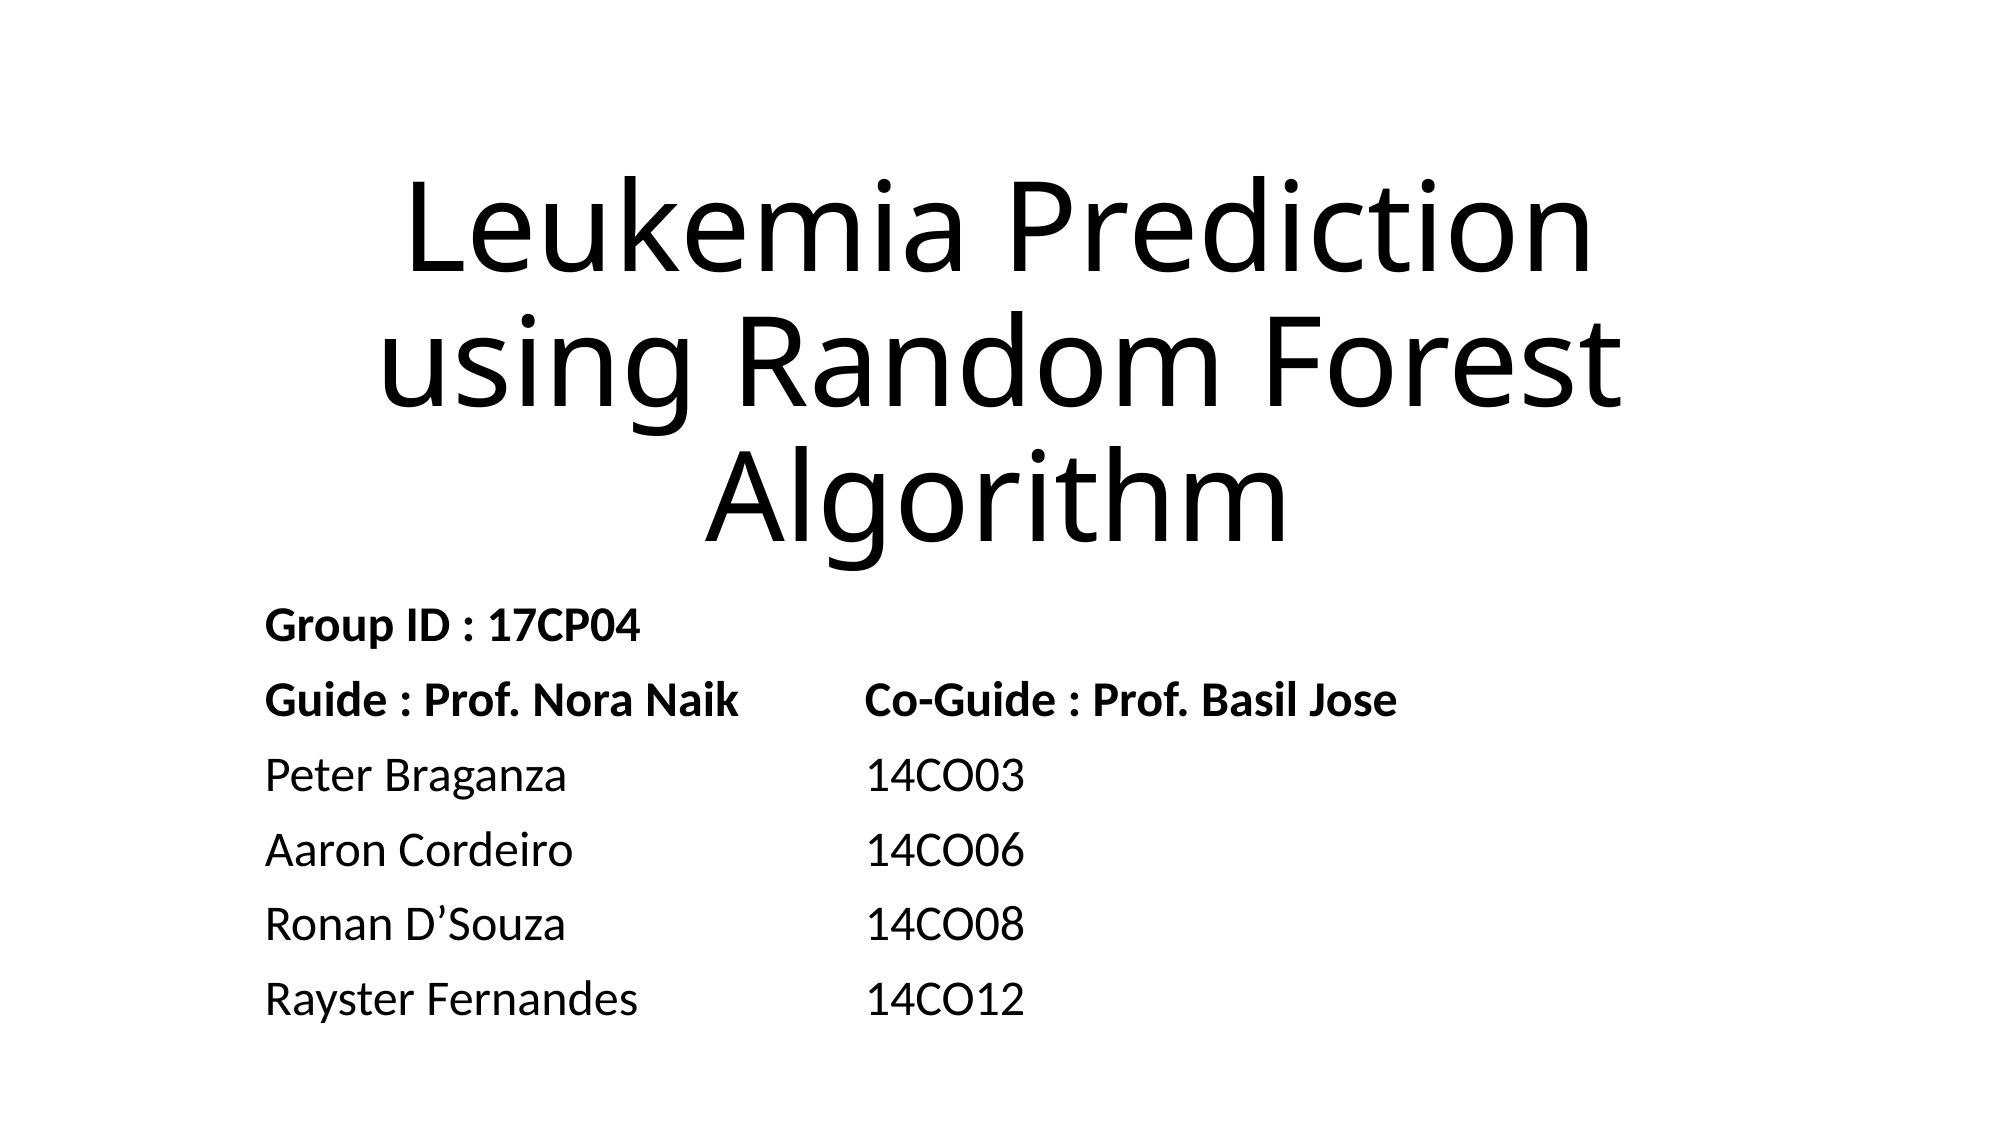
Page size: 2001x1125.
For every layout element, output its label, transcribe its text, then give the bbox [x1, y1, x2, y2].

subtitle Group ID : 17CP04 Guide : Prof. Nora Naik Co-Guide : Prof. Basil Jose Peter Braganza 14CO03 Aaron Cordeiro 14CO06 Ronan D’Souza 14CO08 Rayster Fernandes 14CO12 [249, 590, 1750, 863]
title Leukemia Prediction using Random Forest Algorithm [249, 184, 1750, 576]
